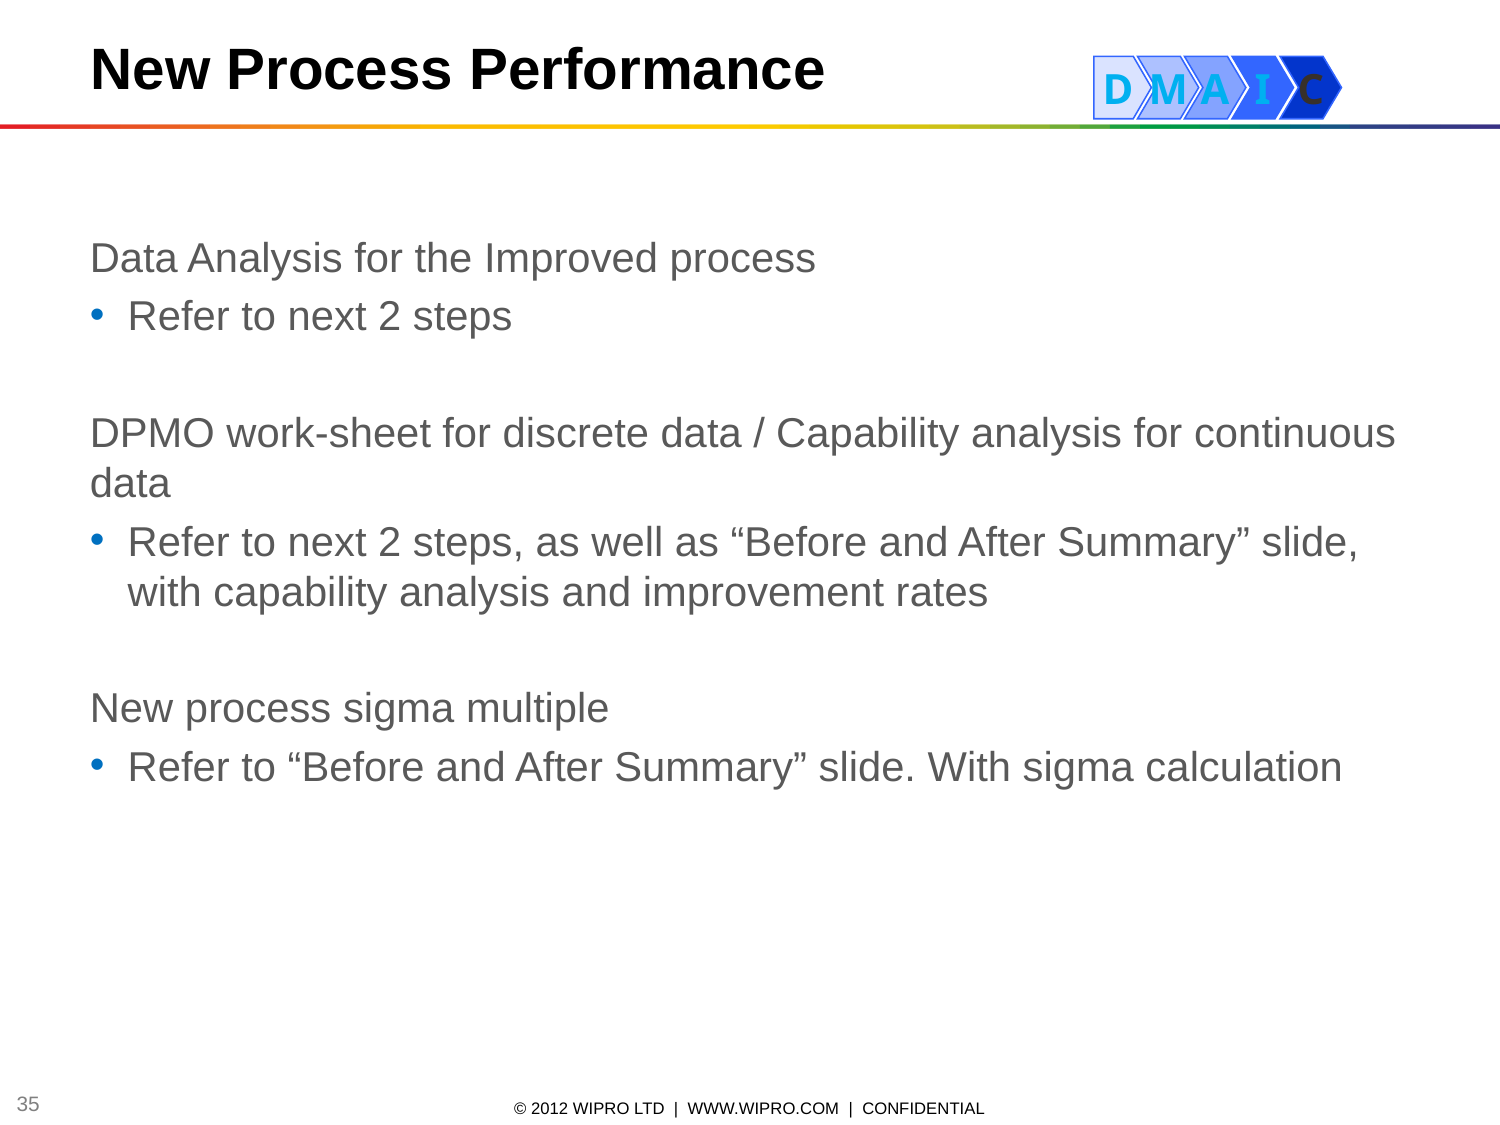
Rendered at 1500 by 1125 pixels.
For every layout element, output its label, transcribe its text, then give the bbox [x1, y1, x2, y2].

list Data Analysis for the Improved process Refer to next 2 steps DPMO work-sheet for discrete data / Capability analysis for continuous data Refer to next 2 steps, as well as “Before and After Summary” slide, with capability analysis and improvement rates New process sigma multiple Refer to “Before and After Summary” slide. With sigma calculation [75, 223, 1427, 957]
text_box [1093, 56, 1342, 119]
list New Process Performance [75, 23, 1426, 110]
